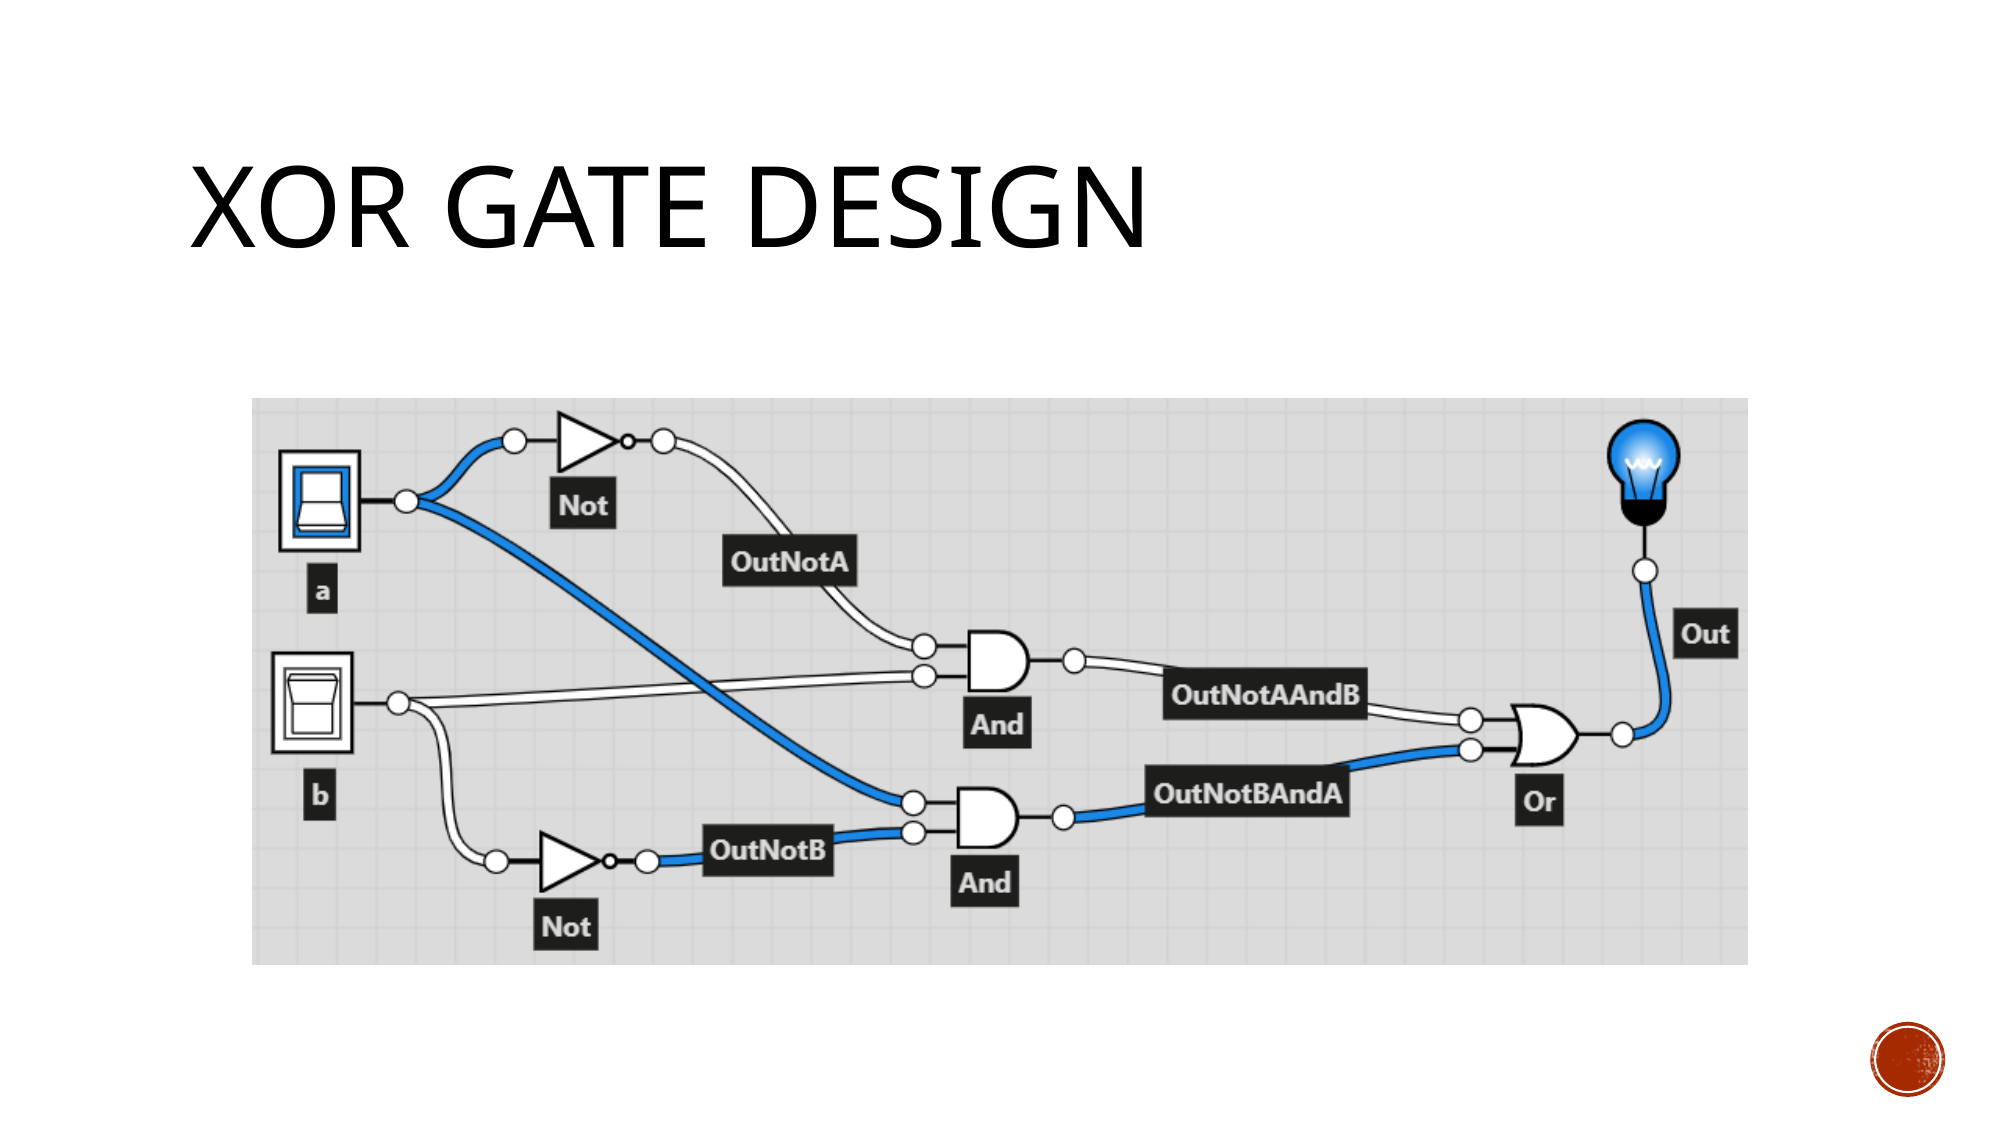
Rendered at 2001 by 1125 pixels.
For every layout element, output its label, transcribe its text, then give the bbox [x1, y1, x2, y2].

picture [252, 398, 1748, 964]
title XOr gate Design [175, 79, 1826, 344]
